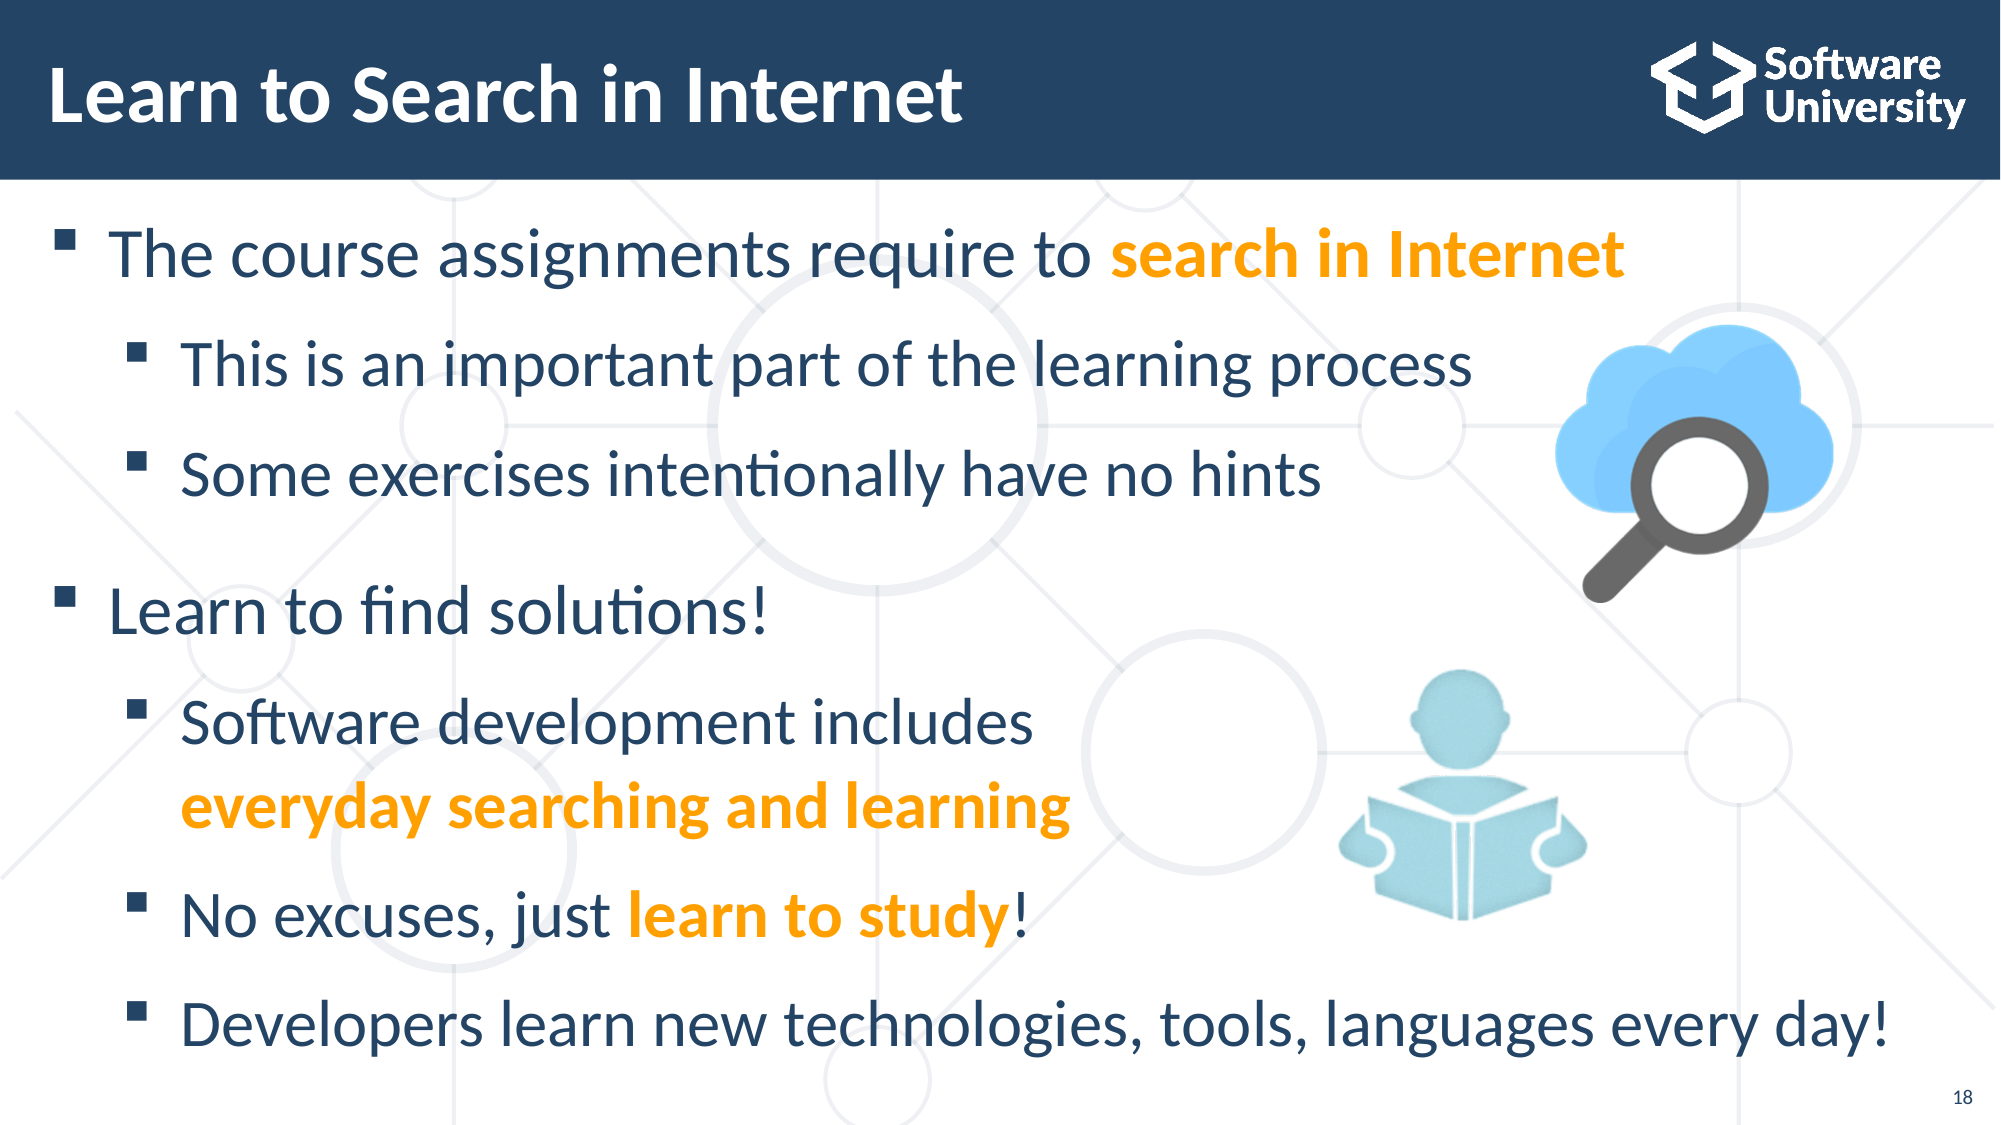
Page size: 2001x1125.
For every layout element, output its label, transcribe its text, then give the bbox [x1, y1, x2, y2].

picture [1331, 649, 1594, 941]
slide_number 18 [1927, 1067, 1989, 1117]
list The course assignments require to search in Internet This is an important part of the learning process Some exercises intentionally have no hints Learn to find solutions! Software development includes everyday searching and learning No excuses, just learn to study! Developers learn new technologies, tools, languages every day! [31, 196, 1970, 1104]
picture [1553, 324, 1836, 604]
title Learn to Search in Internet [31, 16, 1625, 162]
picture [1651, 41, 1966, 134]
